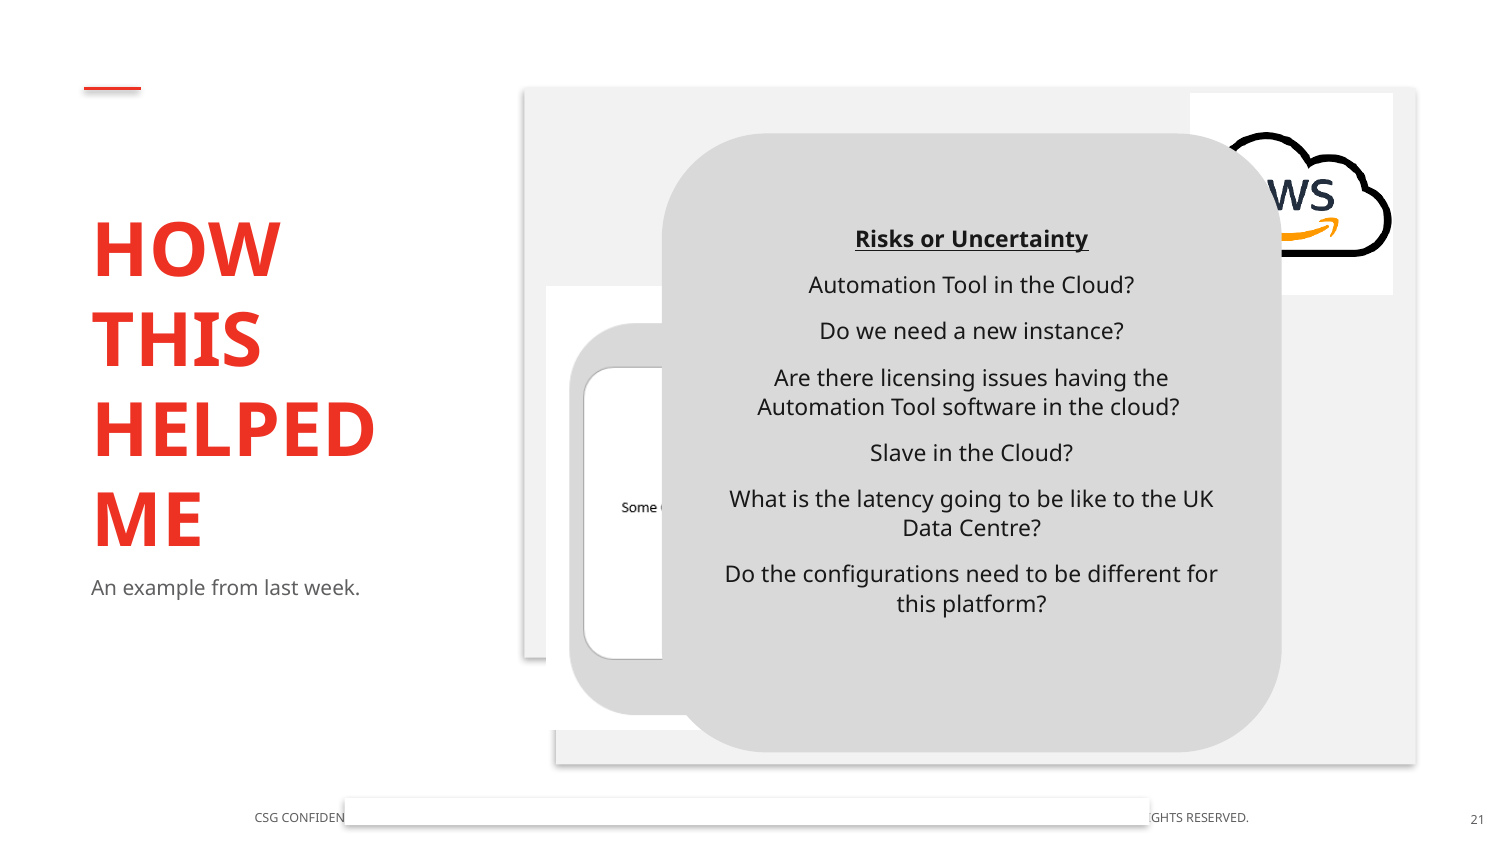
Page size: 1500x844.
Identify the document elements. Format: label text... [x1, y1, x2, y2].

picture [546, 285, 1163, 730]
list How this helped me [76, 194, 430, 392]
picture [1190, 93, 1393, 296]
slide_number 21 [1162, 798, 1500, 844]
list An example from last week. [91, 574, 418, 600]
text_box Risks or Uncertainty Automation Tool in the Cloud? Do we need a new instance? Are there licensing issues having the Automation Tool software in the cloud? Slave in the Cloud? What is the latency going to be like to the UK Data Centre? Do the configurations need to be different for this platform? [661, 133, 1282, 753]
